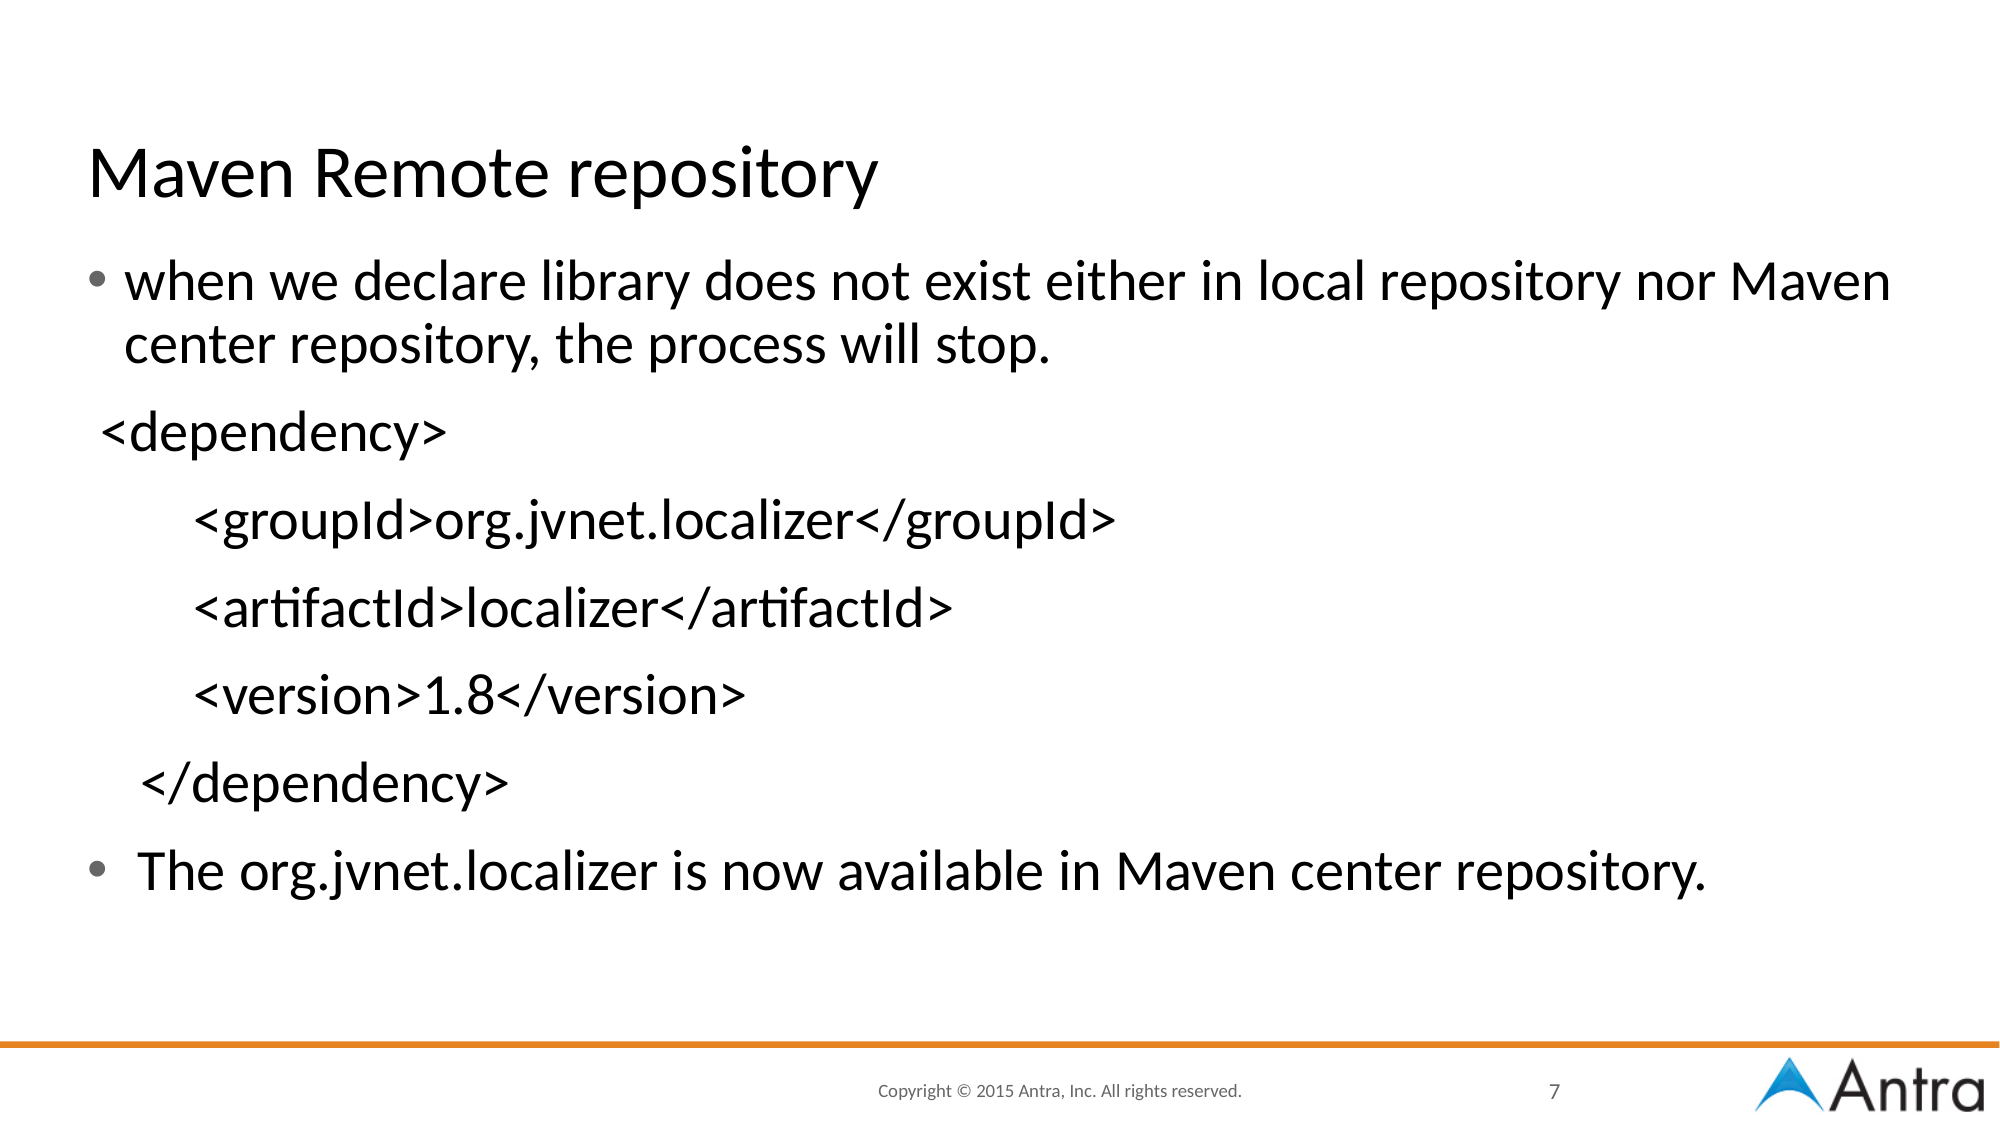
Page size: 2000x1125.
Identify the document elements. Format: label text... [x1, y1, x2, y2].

picture [1744, 1048, 1994, 1122]
title Maven Remote repository [87, 66, 1913, 213]
slide_number 7 [1498, 1075, 1561, 1106]
list when we declare library does not exist either in local repository nor Maven center repository, the process will stop. <dependency> <groupId>org.jvnet.localizer</groupId> <artifactId>localizer</artifactId> <version>1.8</version> </dependency> The org.jvnet.localizer is now available in Maven center repository. [87, 249, 1913, 975]
